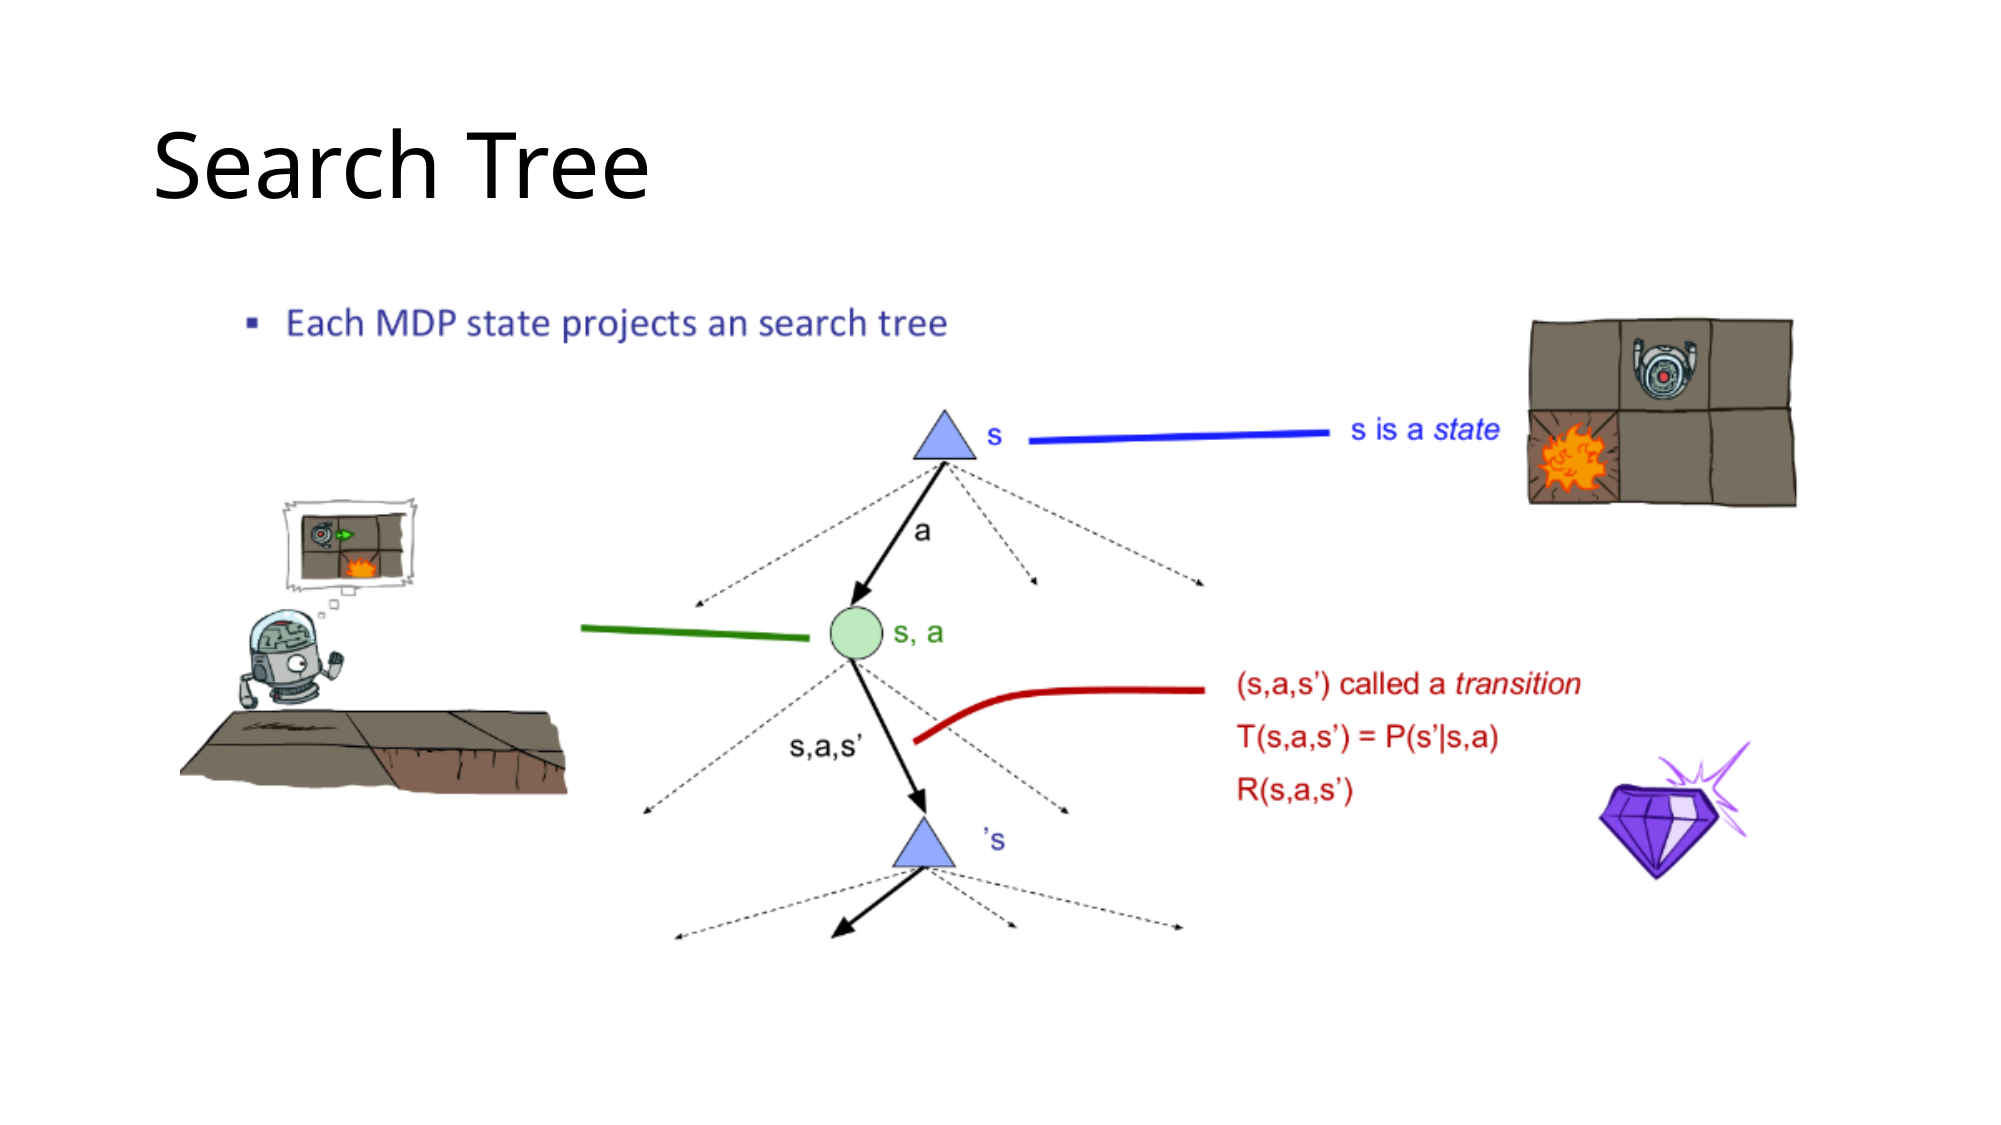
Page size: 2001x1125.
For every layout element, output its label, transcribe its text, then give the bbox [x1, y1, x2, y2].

picture [180, 277, 1820, 1013]
title Search Tree [137, 59, 1863, 278]
